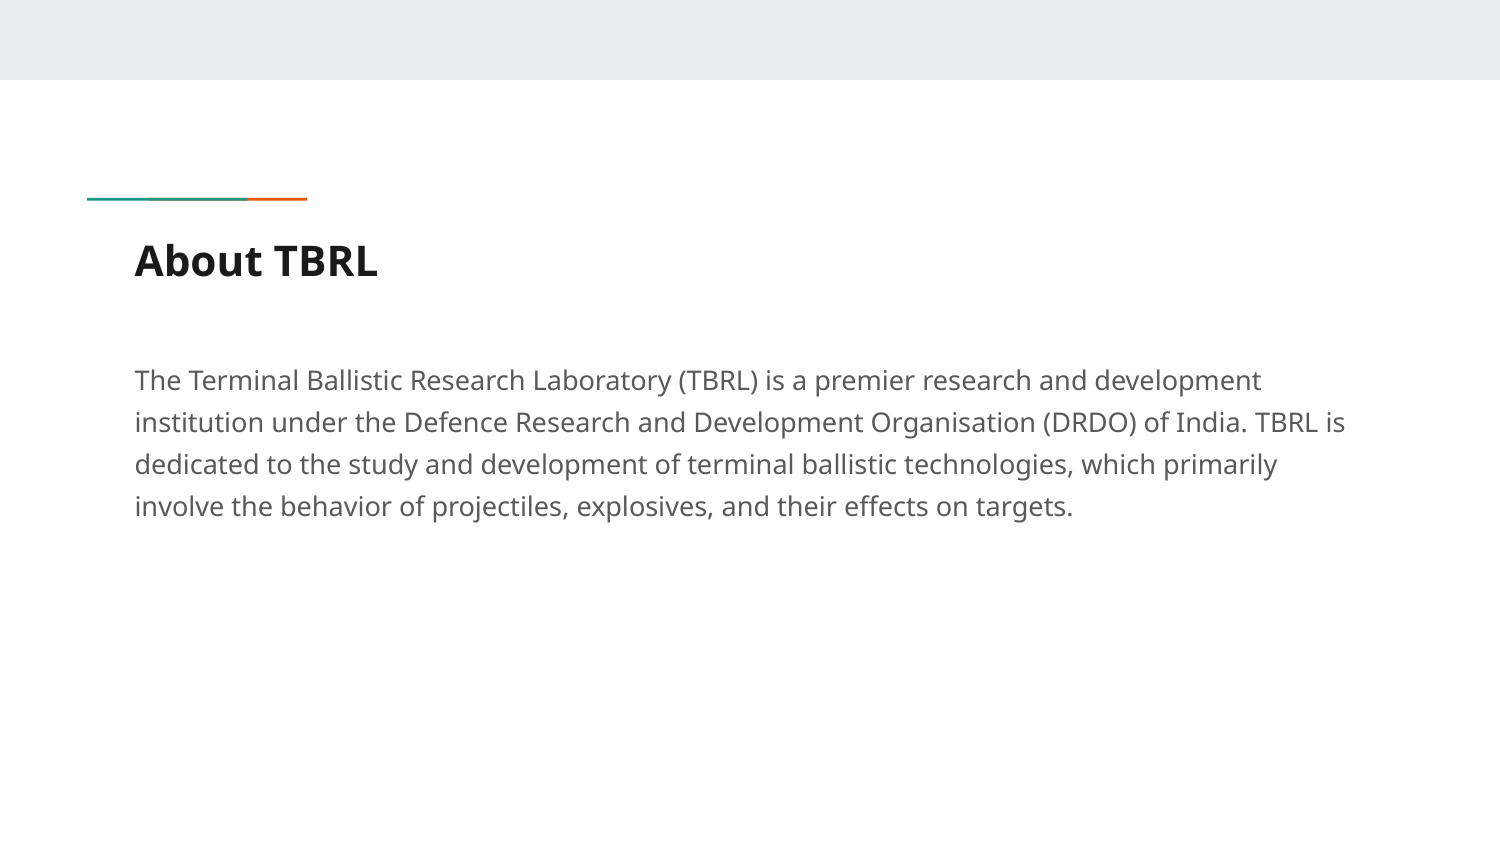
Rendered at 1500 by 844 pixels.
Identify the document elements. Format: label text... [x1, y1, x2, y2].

list The Terminal Ballistic Research Laboratory (TBRL) is a premier research and development institution under the Defence Research and Development Organisation (DRDO) of India. TBRL is dedicated to the study and development of terminal ballistic technologies, which primarily involve the behavior of projectiles, explosives, and their effects on targets. [119, 341, 1381, 712]
title About TBRL [119, 216, 1381, 305]
